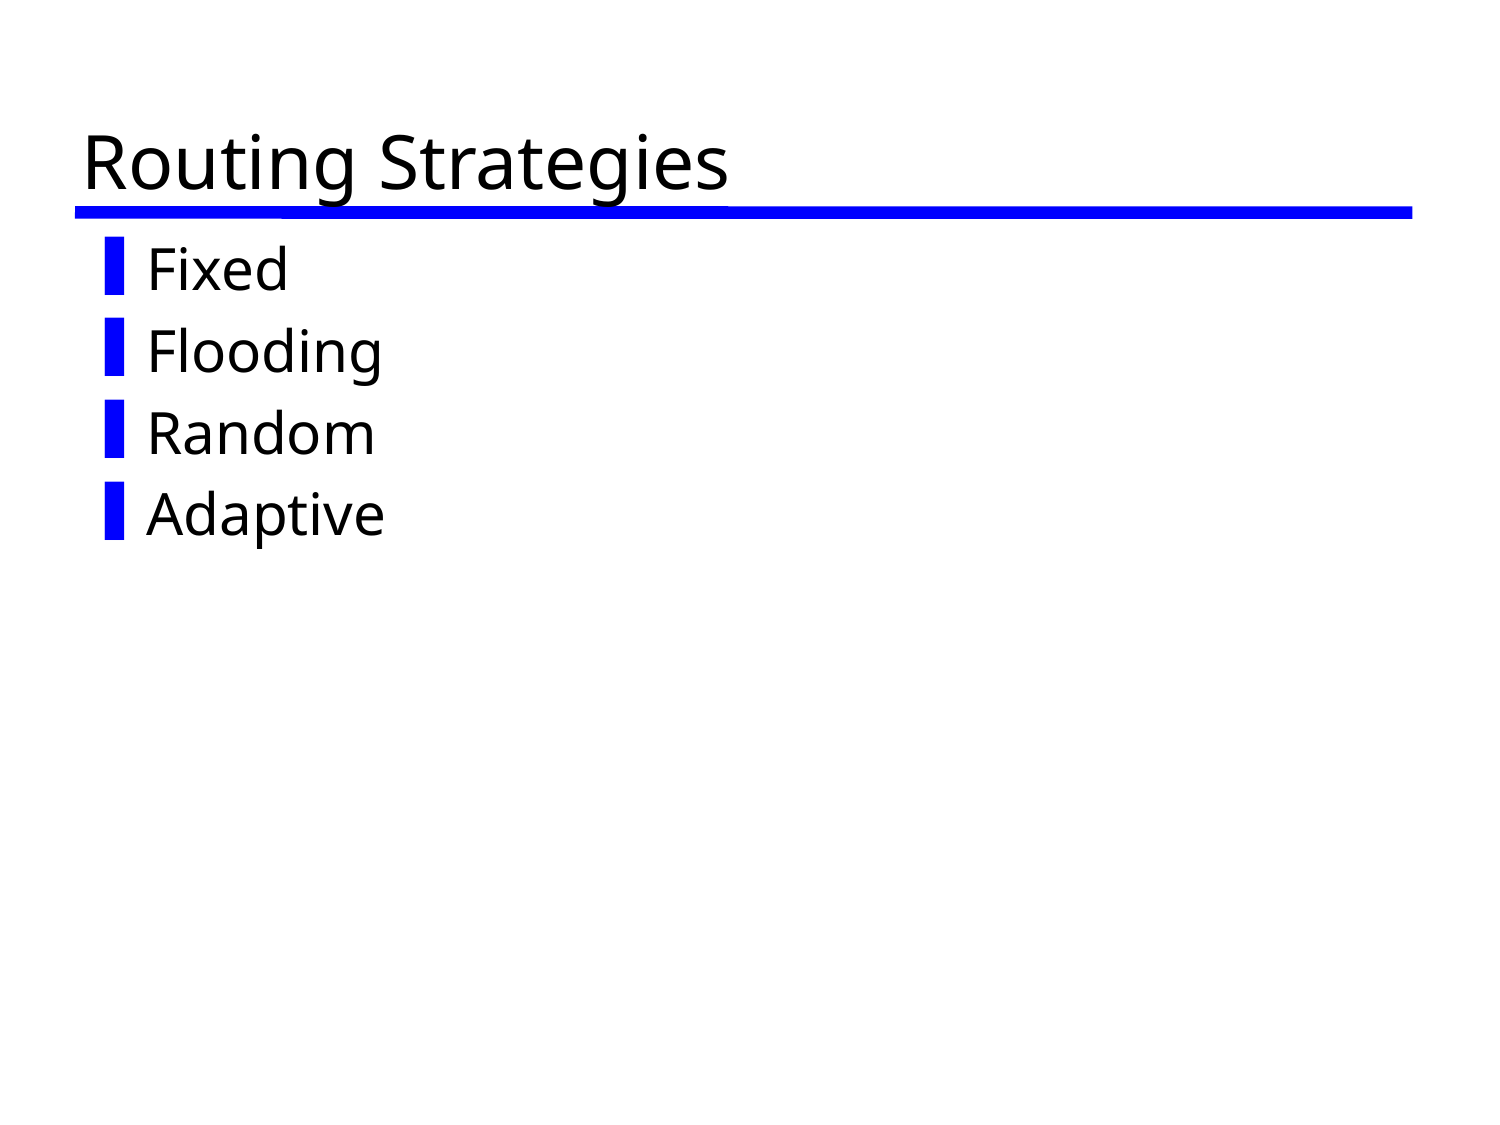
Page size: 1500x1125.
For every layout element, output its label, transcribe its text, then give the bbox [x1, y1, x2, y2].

title Routing Strategies [66, 24, 1413, 213]
list Fixed Flooding Random Adaptive [75, 224, 1417, 994]
